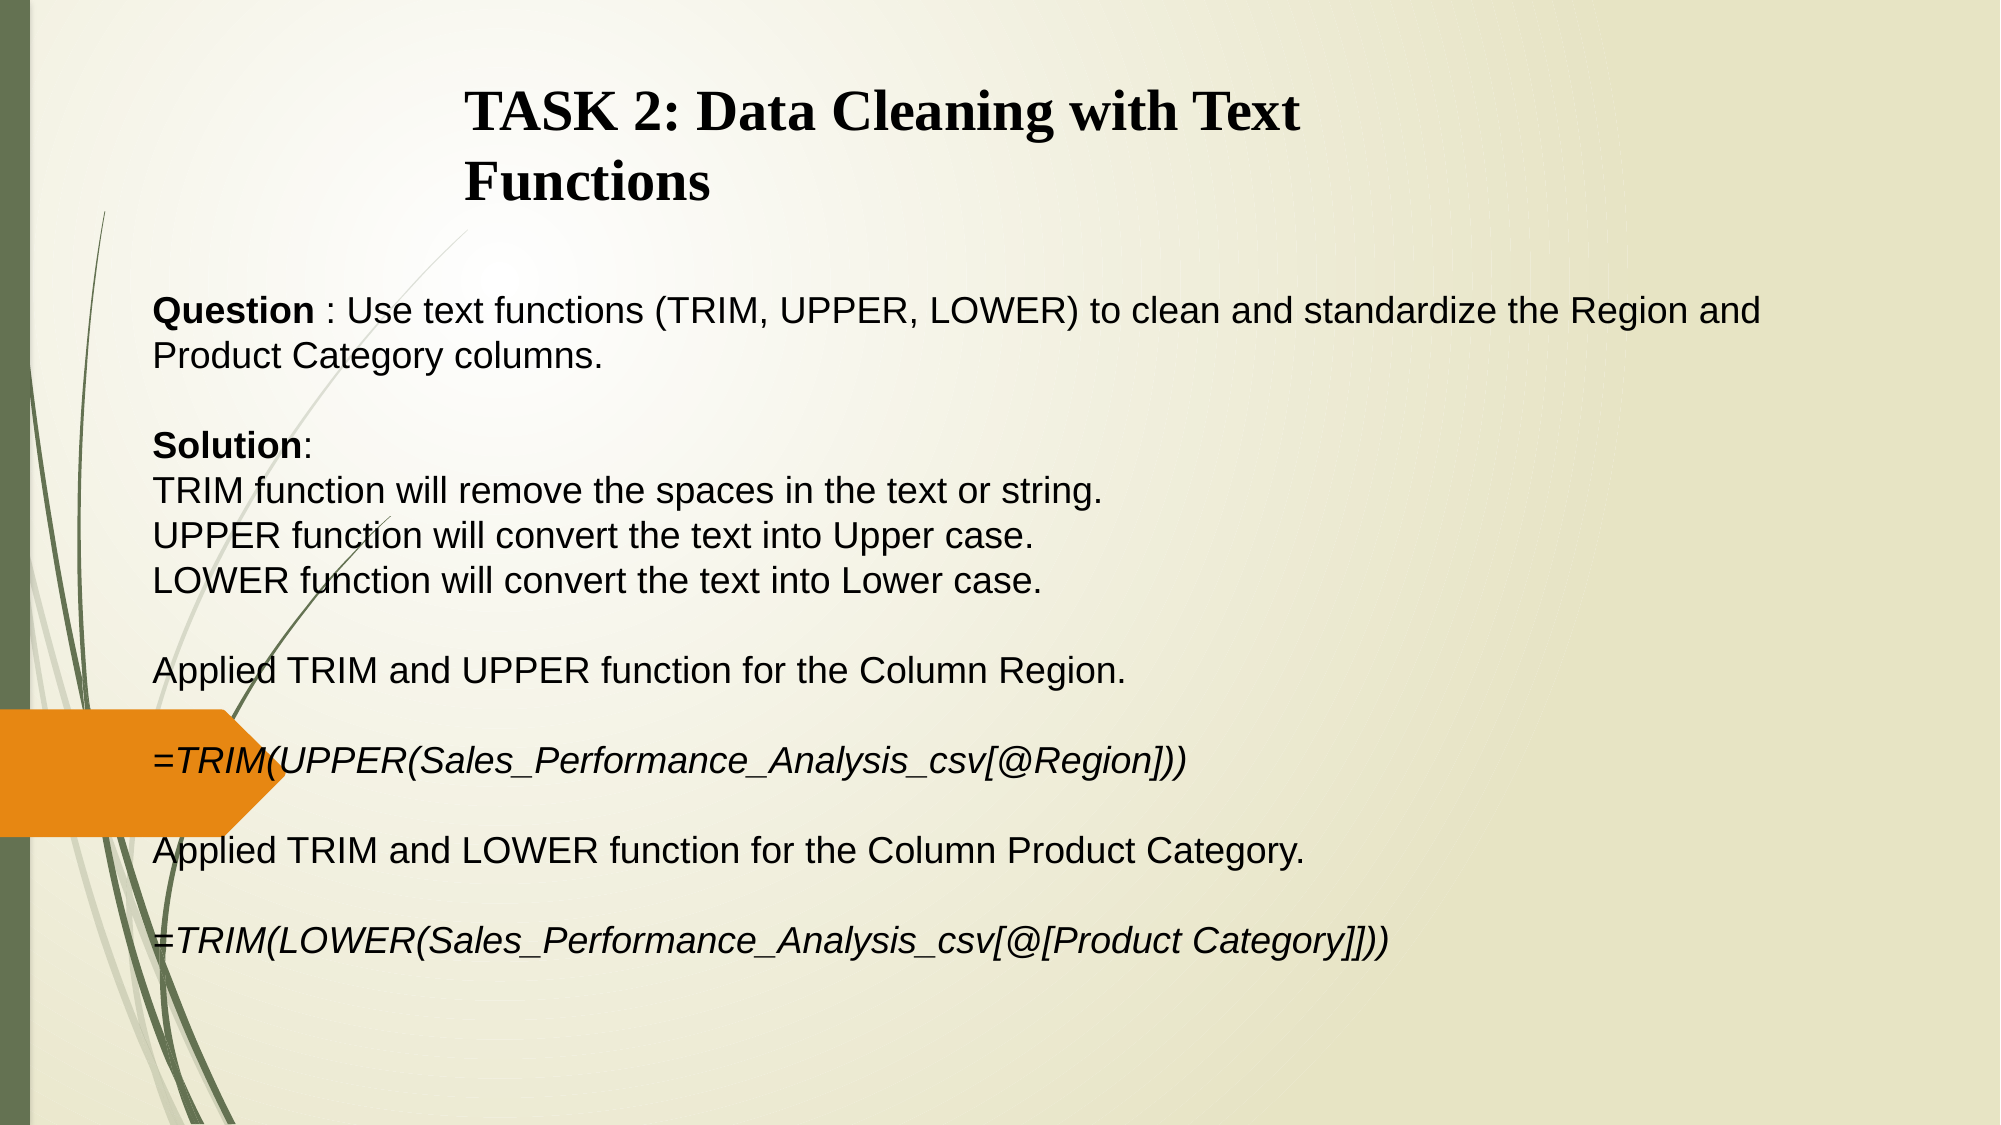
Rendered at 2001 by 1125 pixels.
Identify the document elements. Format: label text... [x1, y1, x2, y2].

text_box TASK 2: Data Cleaning with Text Functions [449, 64, 1437, 220]
text_box Question : Use text functions (TRIM, UPPER, LOWER) to clean and standardize the Region and Product Category columns. Solution: TRIM function will remove the spaces in the text or string. UPPER function will convert the text into Upper case. LOWER function will convert the text into Lower case. Applied TRIM and UPPER function for the Column Region. =TRIM(UPPER(Sales_Performance_Analysis_csv[@Region])) Applied TRIM and LOWER function for the Column Product Category. =TRIM(LOWER(Sales_Performance_Analysis_csv[@[Product Category]])) [137, 233, 1830, 1014]
